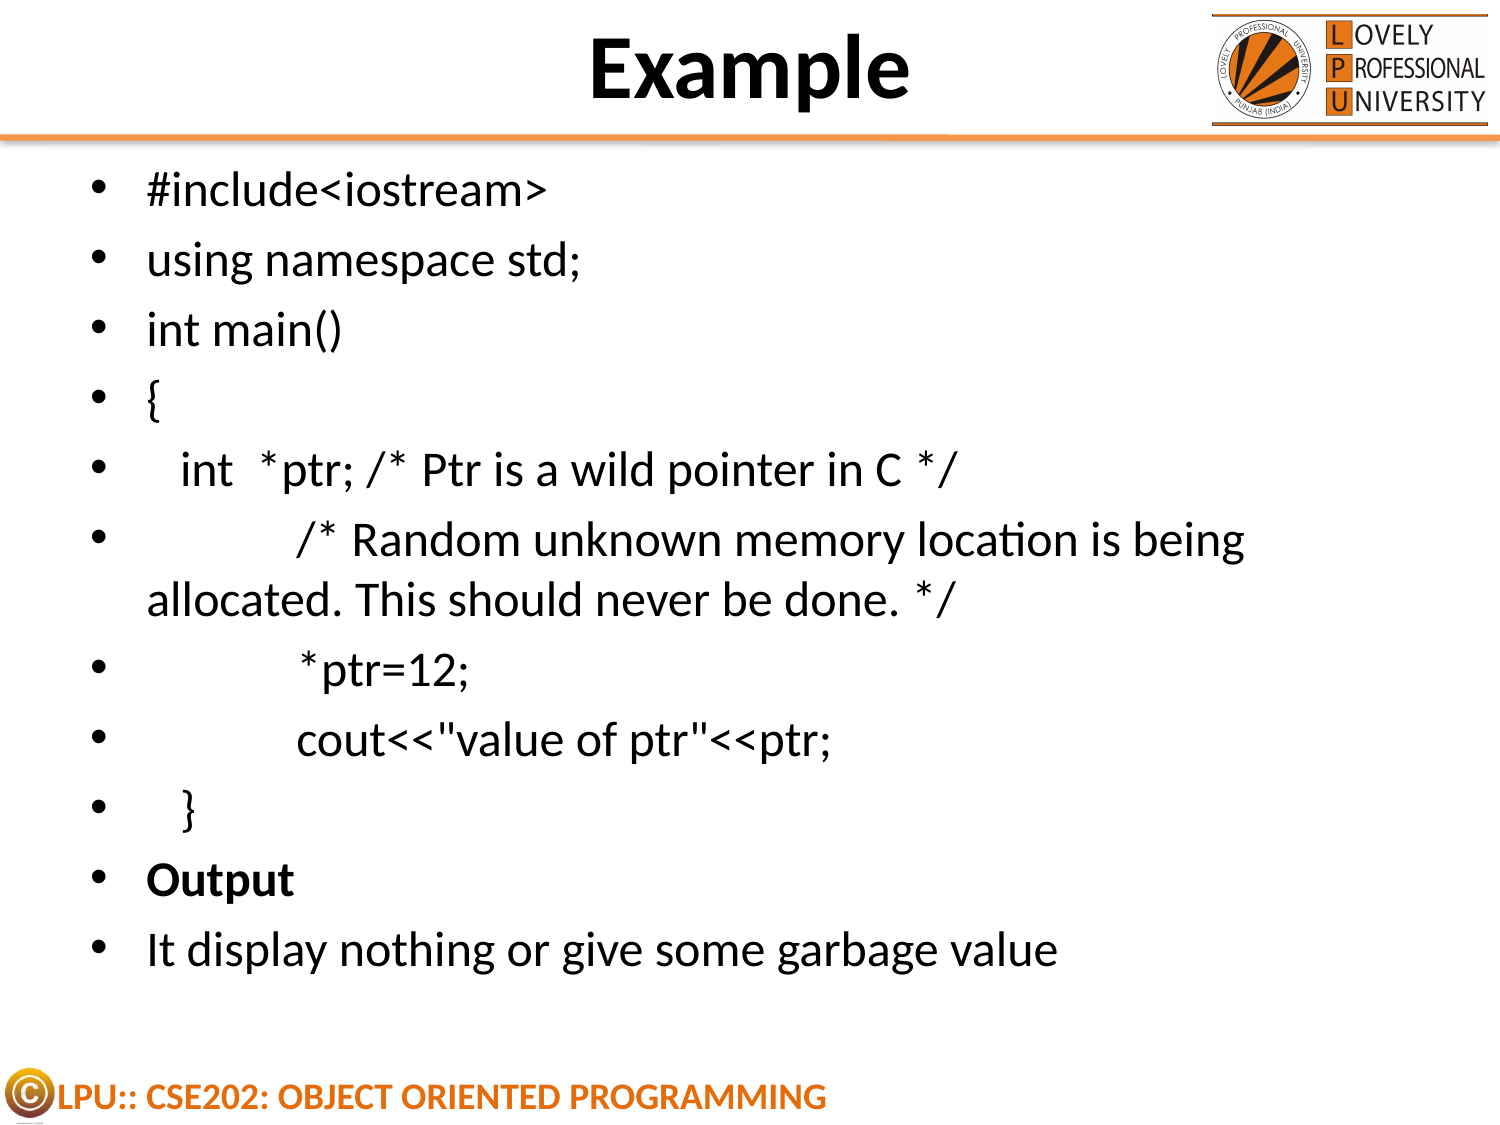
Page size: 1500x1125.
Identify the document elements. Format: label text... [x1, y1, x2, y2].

list #include<iostream> using namespace std; int main() { int *ptr; /* Ptr is a wild pointer in C */ /* Random unknown memory location is being allocated. This should never be done. */ *ptr=12; cout<<"value of ptr"<<ptr; } Output It display nothing or give some garbage value [75, 149, 1425, 1005]
picture [1425, 14, 1488, 126]
picture [0, 1063, 59, 1125]
title Example [75, 0, 1425, 149]
